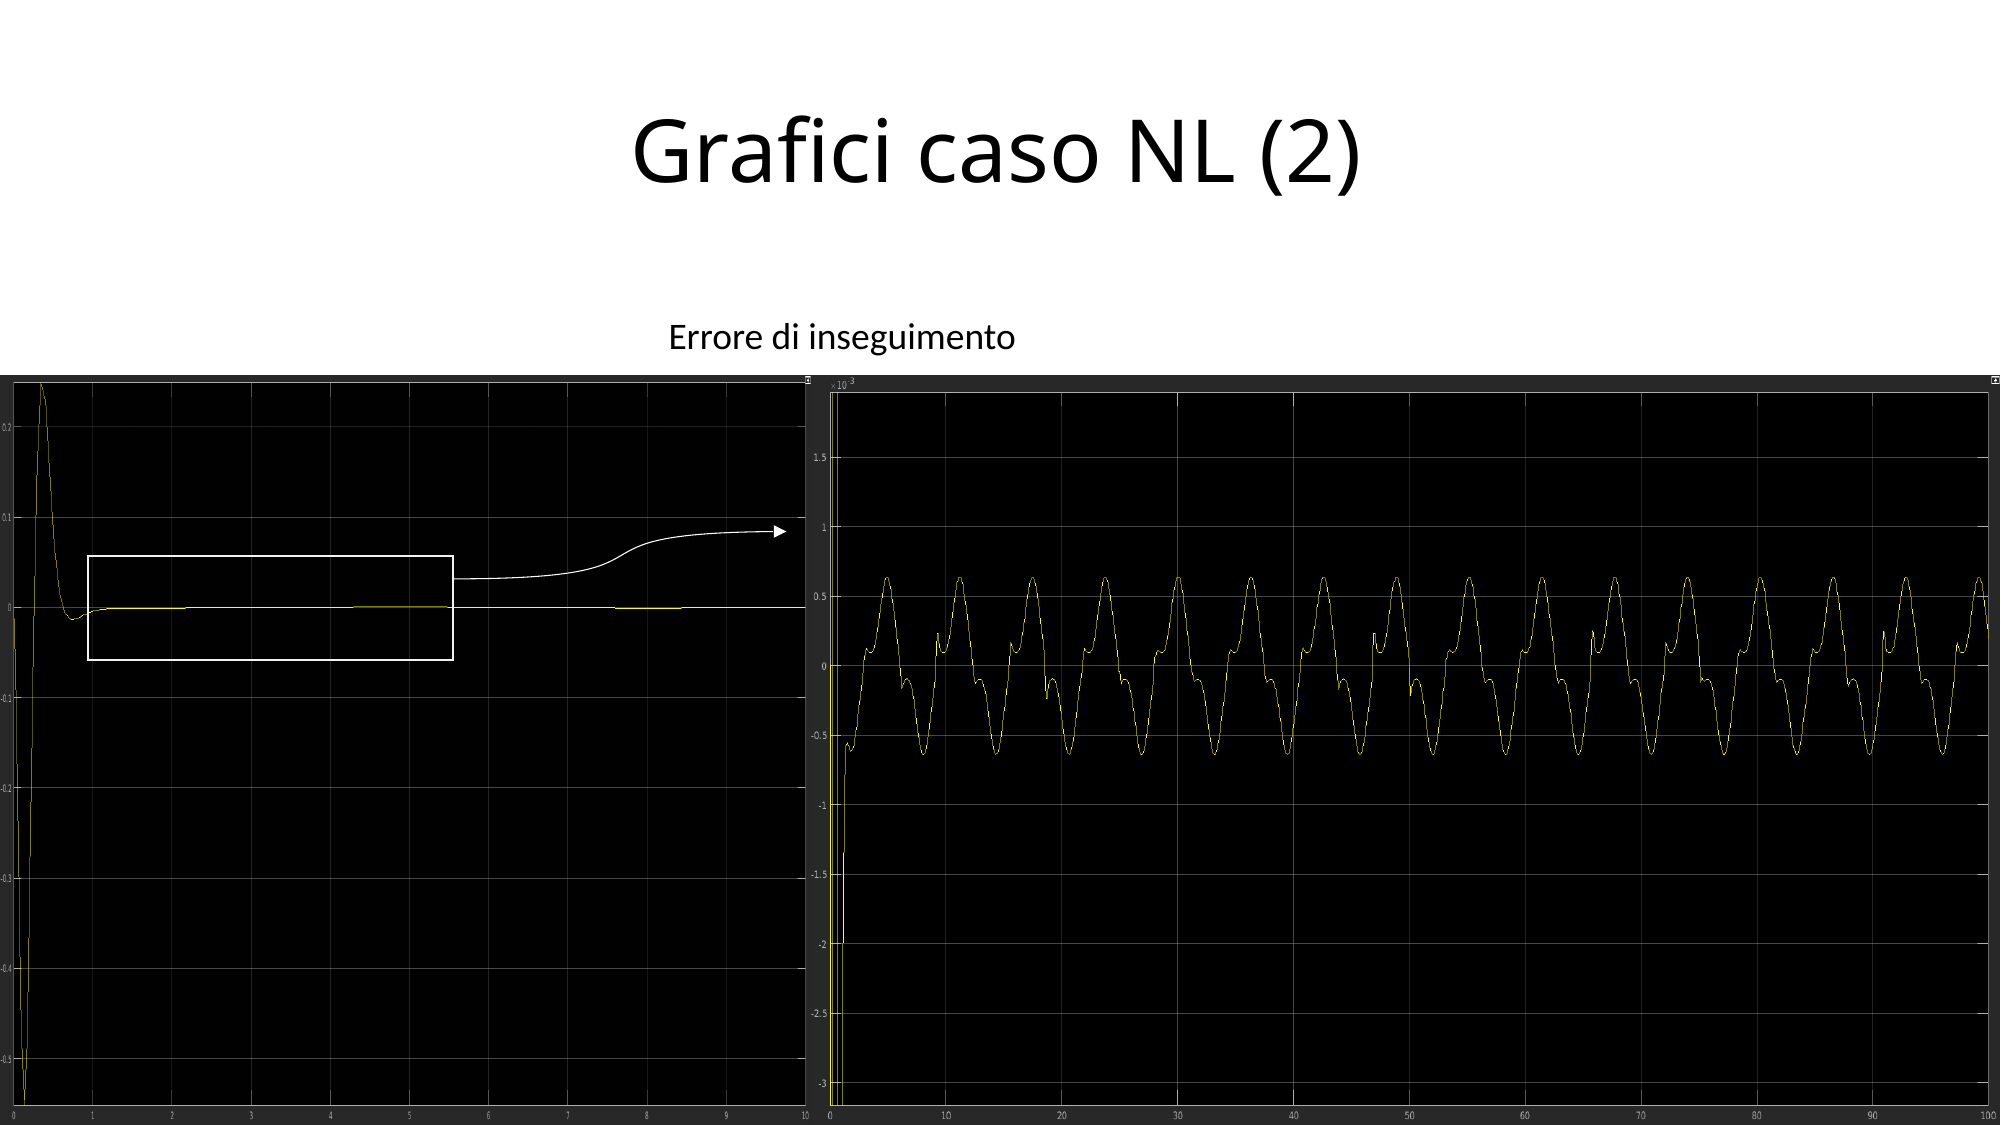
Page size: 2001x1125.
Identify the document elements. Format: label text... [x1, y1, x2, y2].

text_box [453, 531, 787, 579]
text_box Errore di inseguimento [653, 304, 1087, 365]
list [0, 375, 810, 1125]
picture [810, 375, 2000, 1125]
